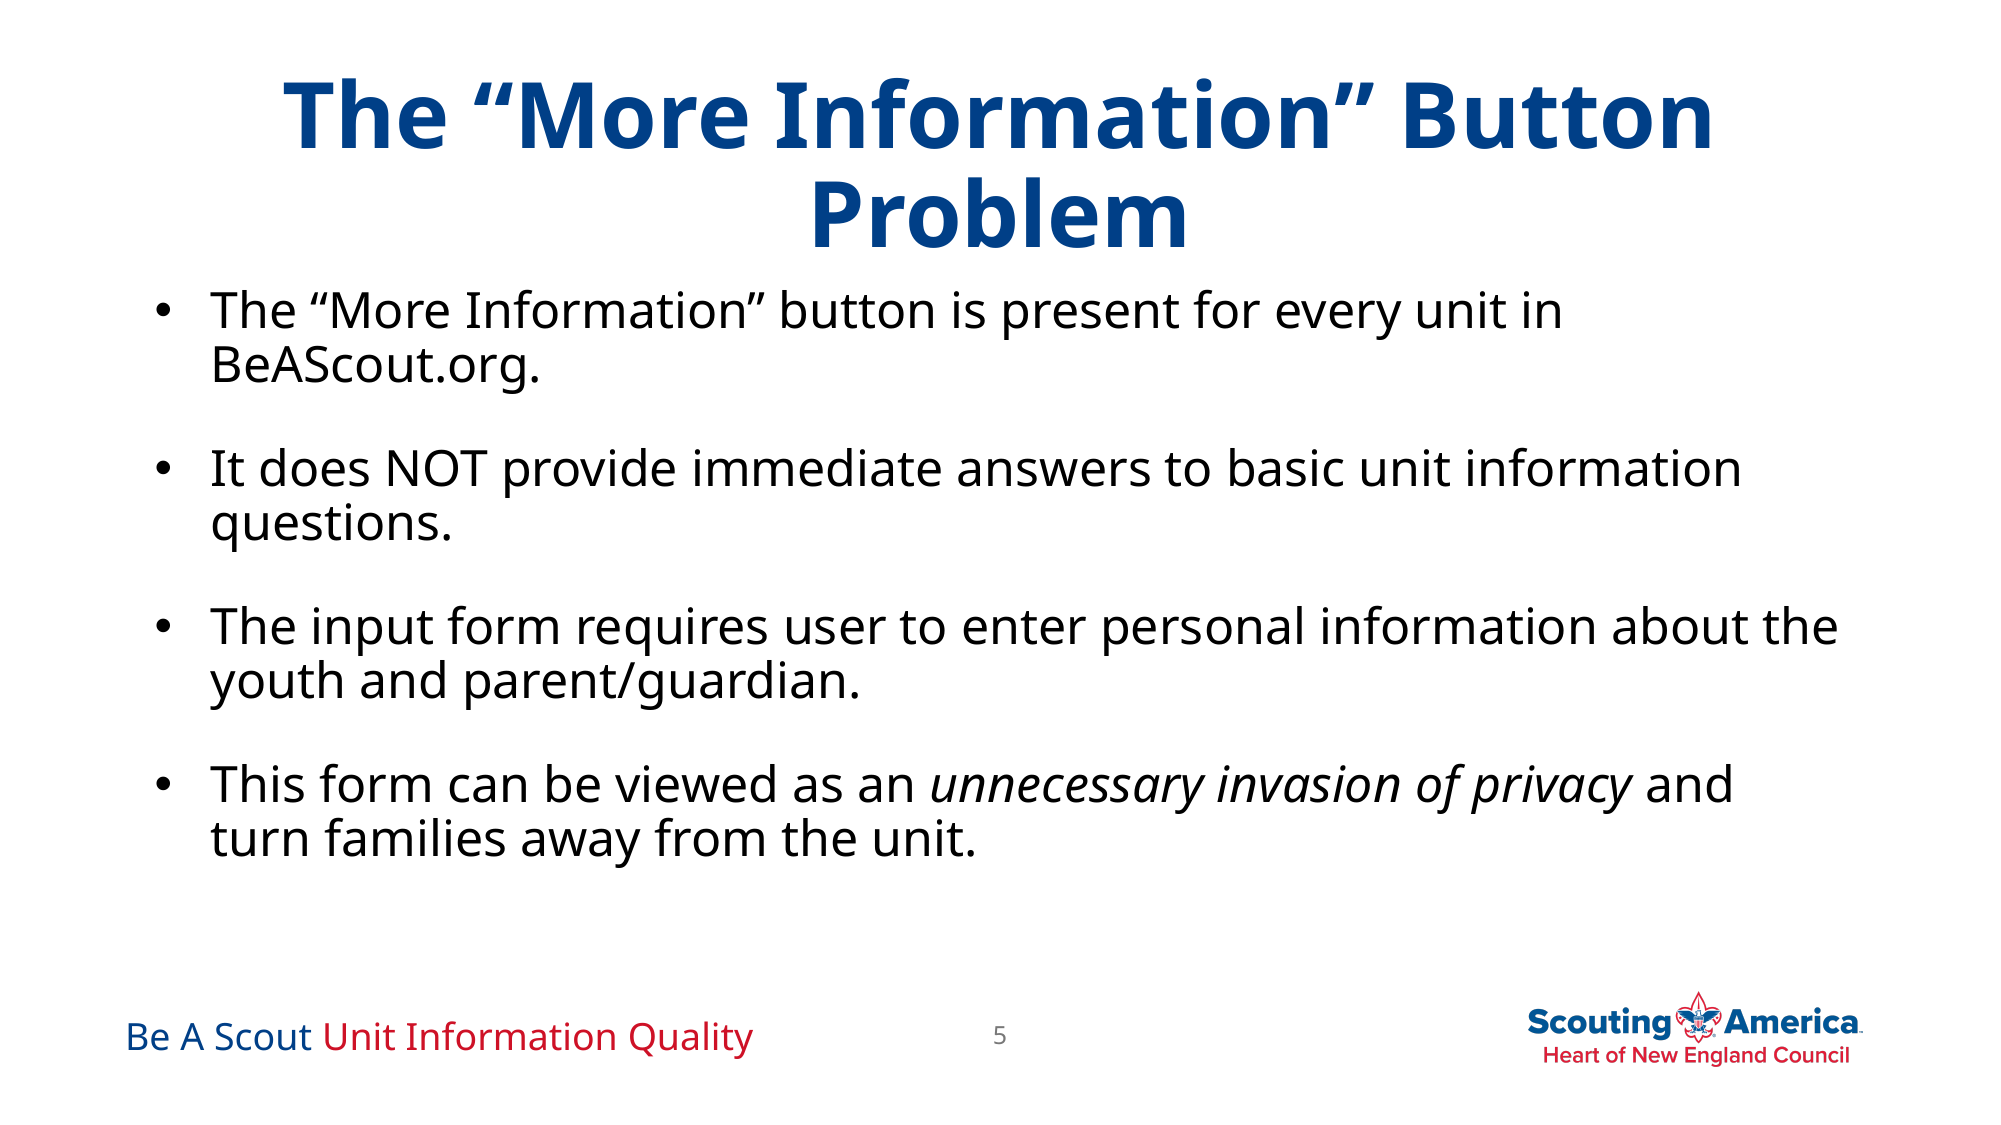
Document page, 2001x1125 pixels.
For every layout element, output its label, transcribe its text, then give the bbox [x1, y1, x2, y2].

title The “More Information” Button Problem [137, 59, 1863, 277]
footer 5 [662, 1006, 1338, 1067]
text_box Be A Scout Unit Information Quality [110, 1005, 769, 1066]
list The “More Information” button is present for every unit in BeAScout.org. It does NOT provide immediate answers to basic unit information questions. The input form requires user to enter personal information about the youth and parent/guardian. This form can be viewed as an unnecessary invasion of privacy and turn families away from the unit. [137, 277, 1863, 992]
picture [1528, 990, 1863, 1067]
